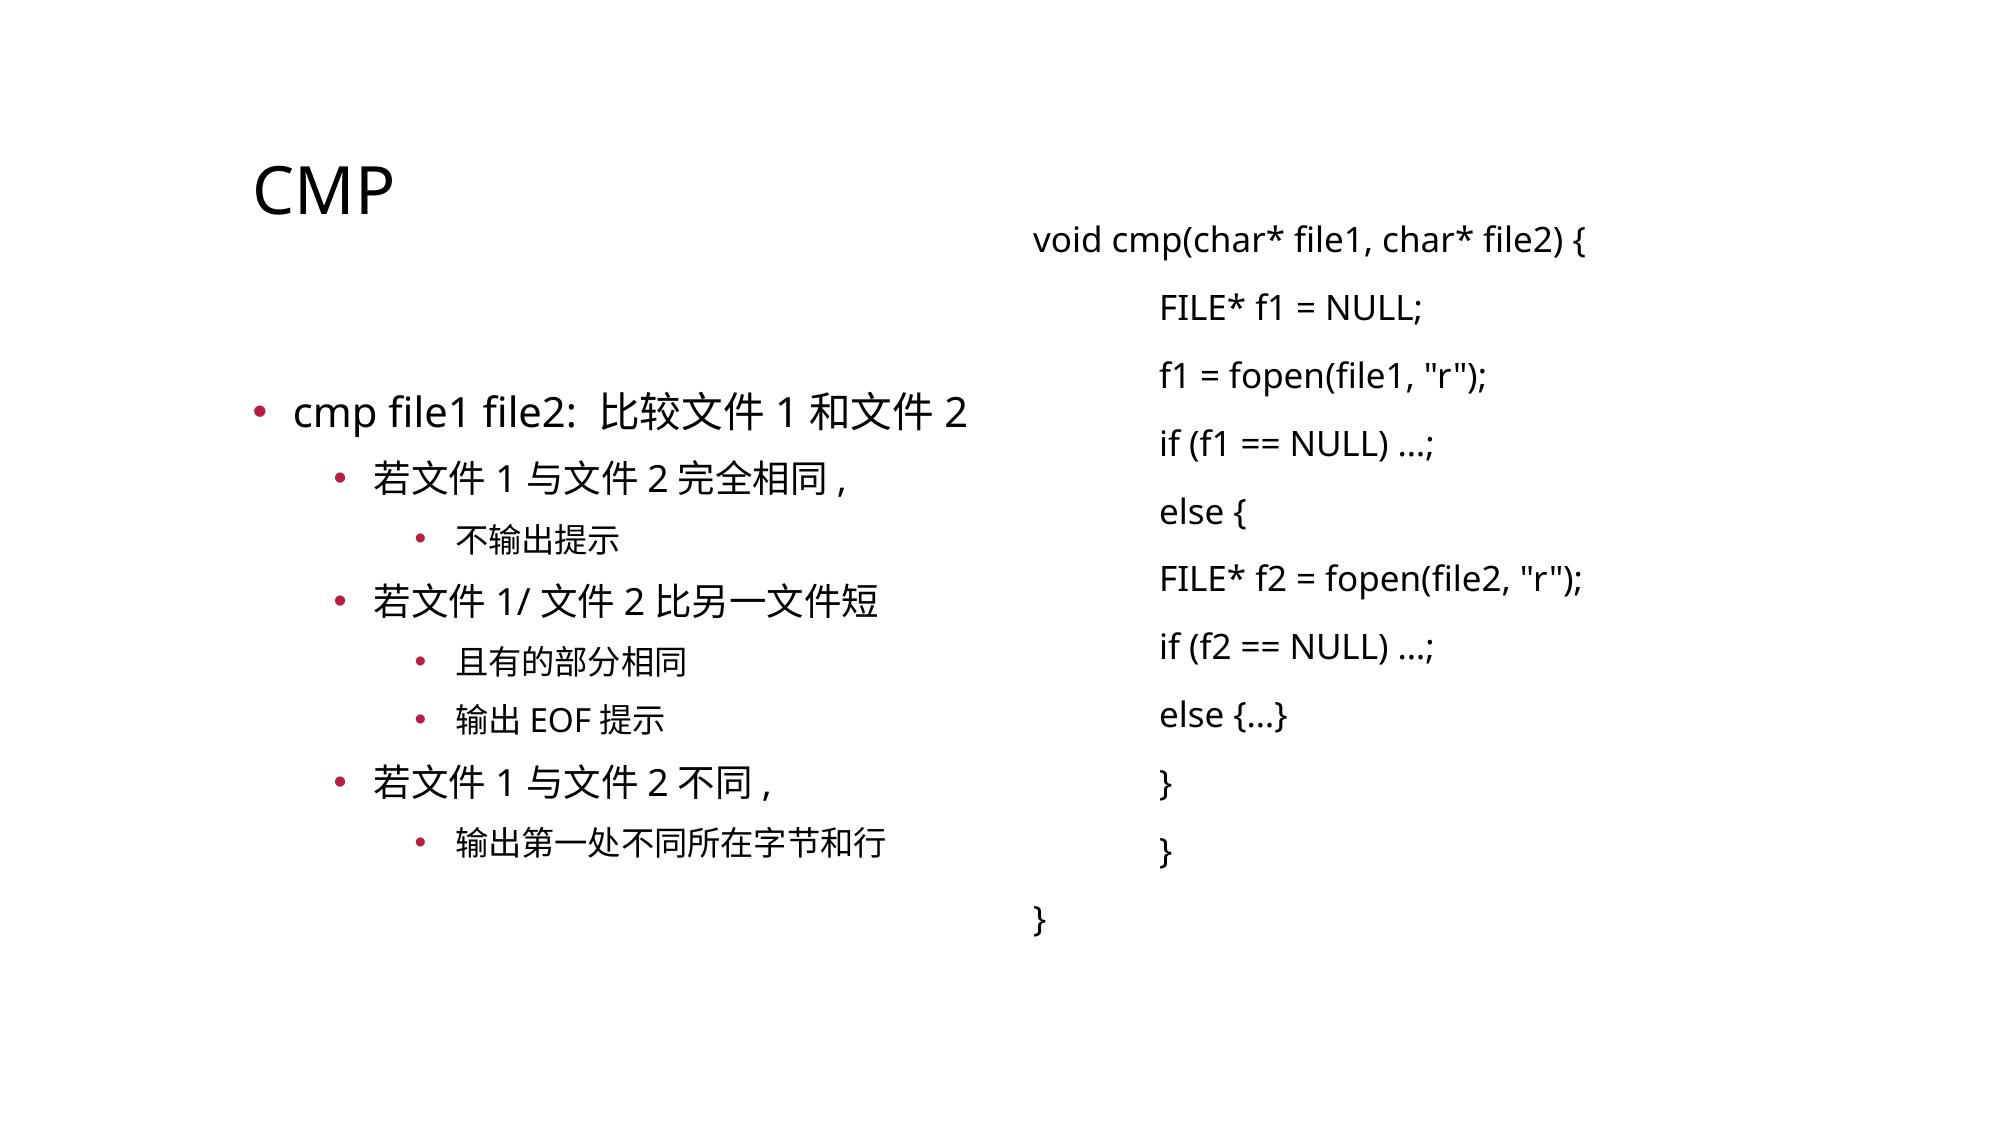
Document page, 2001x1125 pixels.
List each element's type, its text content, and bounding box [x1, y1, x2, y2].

list cmp file1 file2: 比较文件1和文件2 若文件1与文件2完全相同, 不输出提示 若文件1/文件2比另一文件短 且有的部分相同 输出EOF提示 若文件1与文件2不同, 输出第一处不同所在字节和行 [237, 368, 1000, 935]
title CMP [237, 149, 1814, 277]
list void cmp(char* file1, char* file2) { FILE* f1 = NULL; f1 = fopen(file1, "r"); if (f1 == NULL) …; else { FILE* f2 = fopen(file2, "r"); if (f2 == NULL) …; else {…} } } } [1018, 201, 1814, 955]
